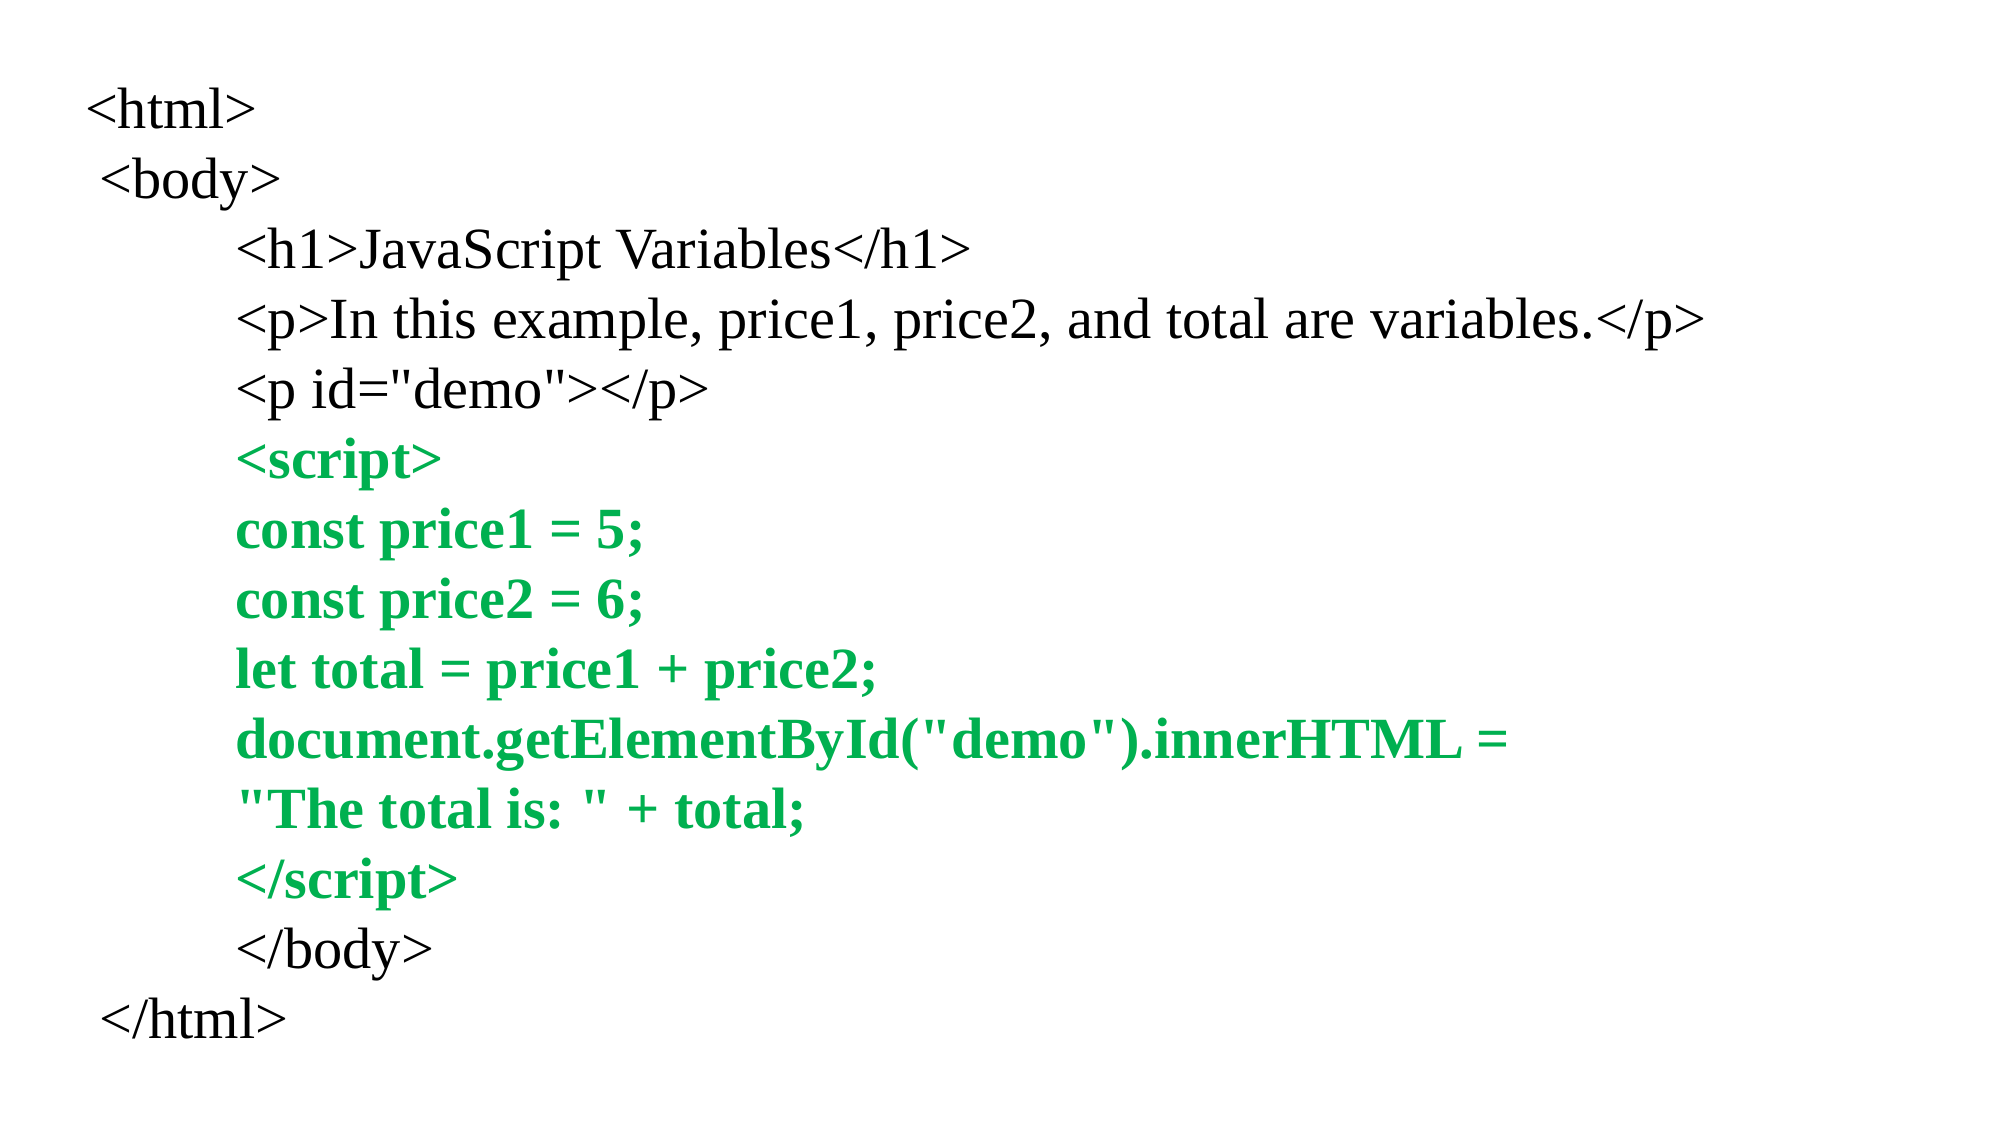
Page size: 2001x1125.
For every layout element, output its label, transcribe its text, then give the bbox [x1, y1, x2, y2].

text_box <html> <body> <h1>JavaScript Variables</h1> <p>In this example, price1, price2, and total are variables.</p> <p id="demo"></p> <script> const price1 = 5; const price2 = 6; let total = price1 + price2; document.getElementById("demo").innerHTML = "The total is: " + total; </script> </body> </html> [70, 62, 1843, 1058]
